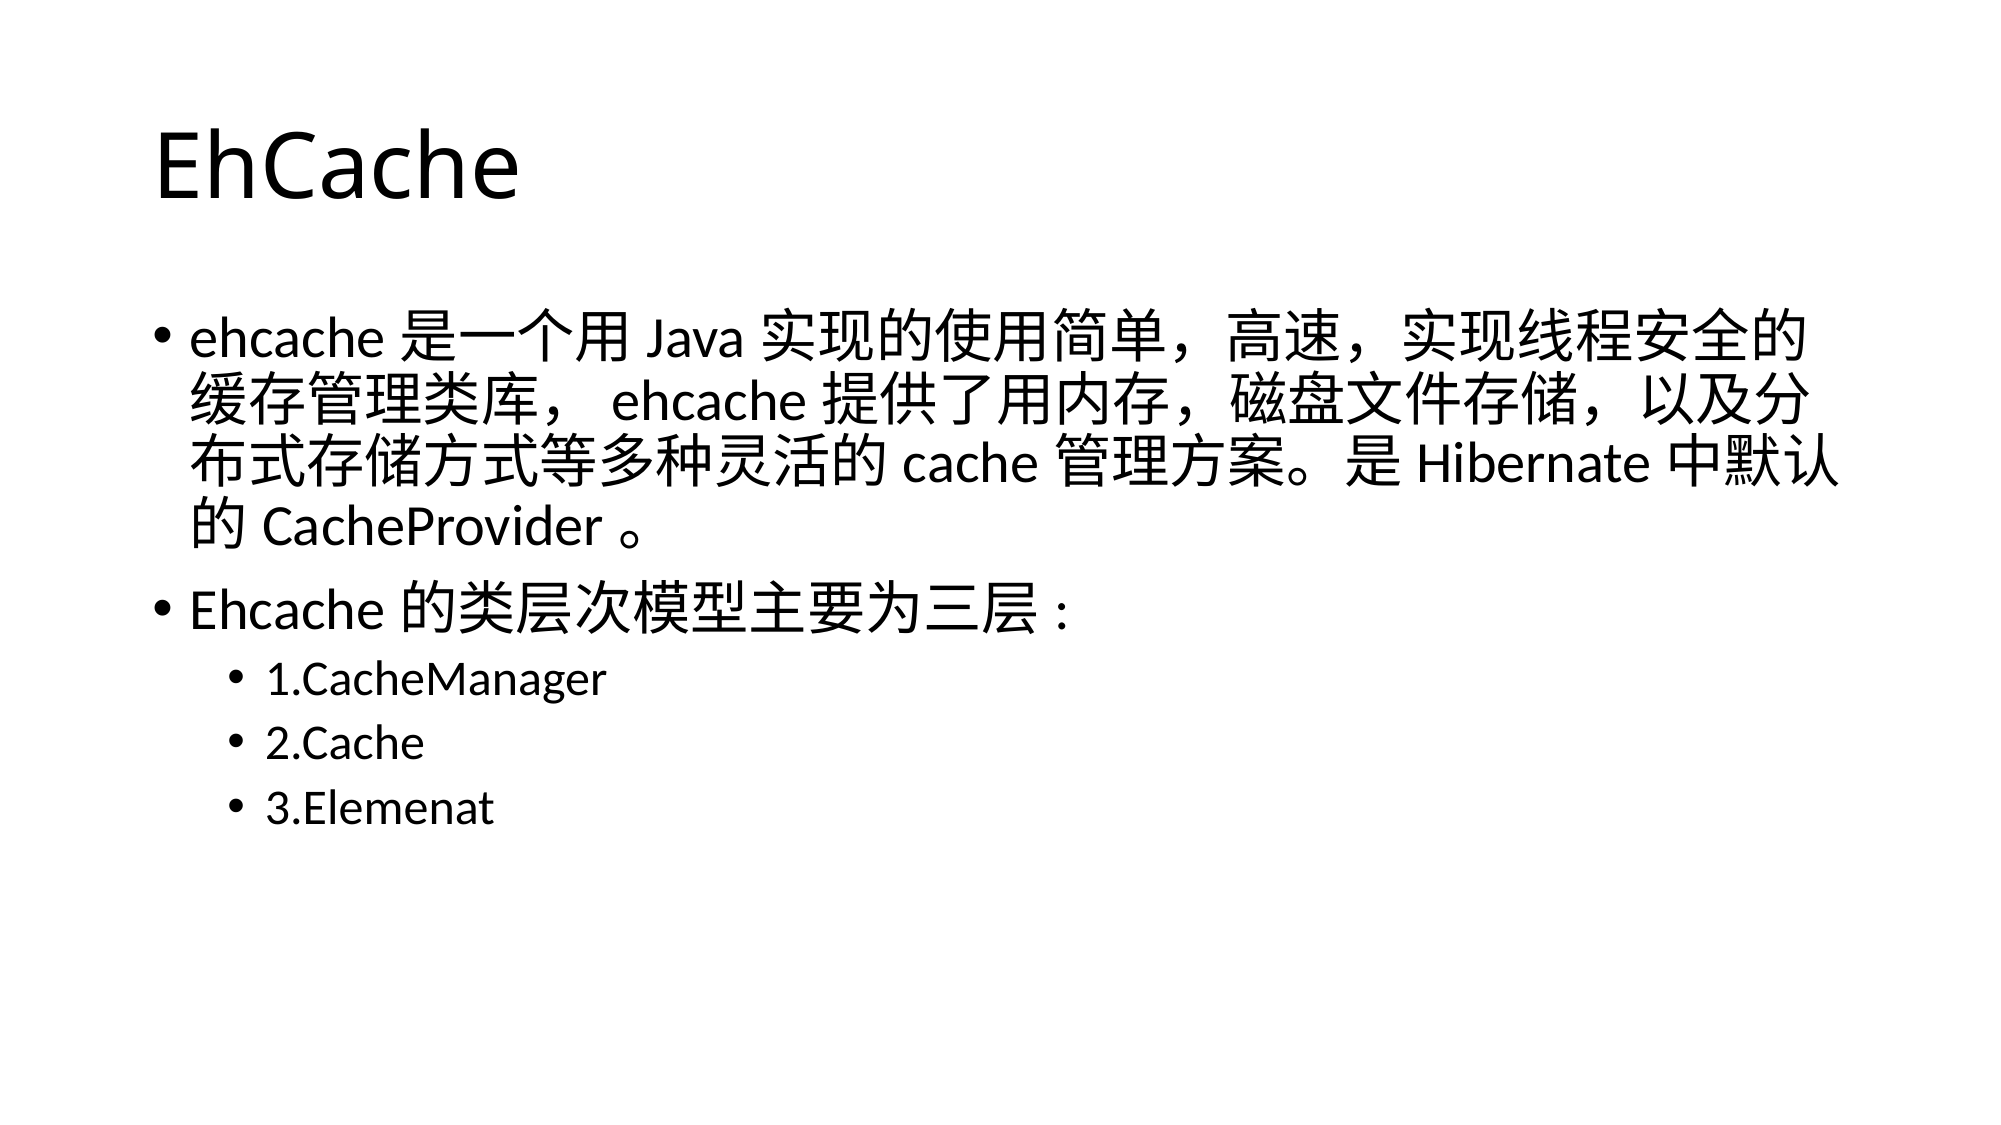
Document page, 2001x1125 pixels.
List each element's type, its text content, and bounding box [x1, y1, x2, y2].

list ehcache是一个用Java实现的使用简单，高速，实现线程安全的缓存管理类库，ehcache提供了用内存，磁盘文件存储，以及分布式存储方式等多种灵活的cache管理方案。是Hibernate中默认的CacheProvider。 Ehcache的类层次模型主要为三层: 1.CacheManager 2.Cache 3.Elemenat [137, 299, 1863, 1014]
title EhCache [137, 59, 1863, 278]
